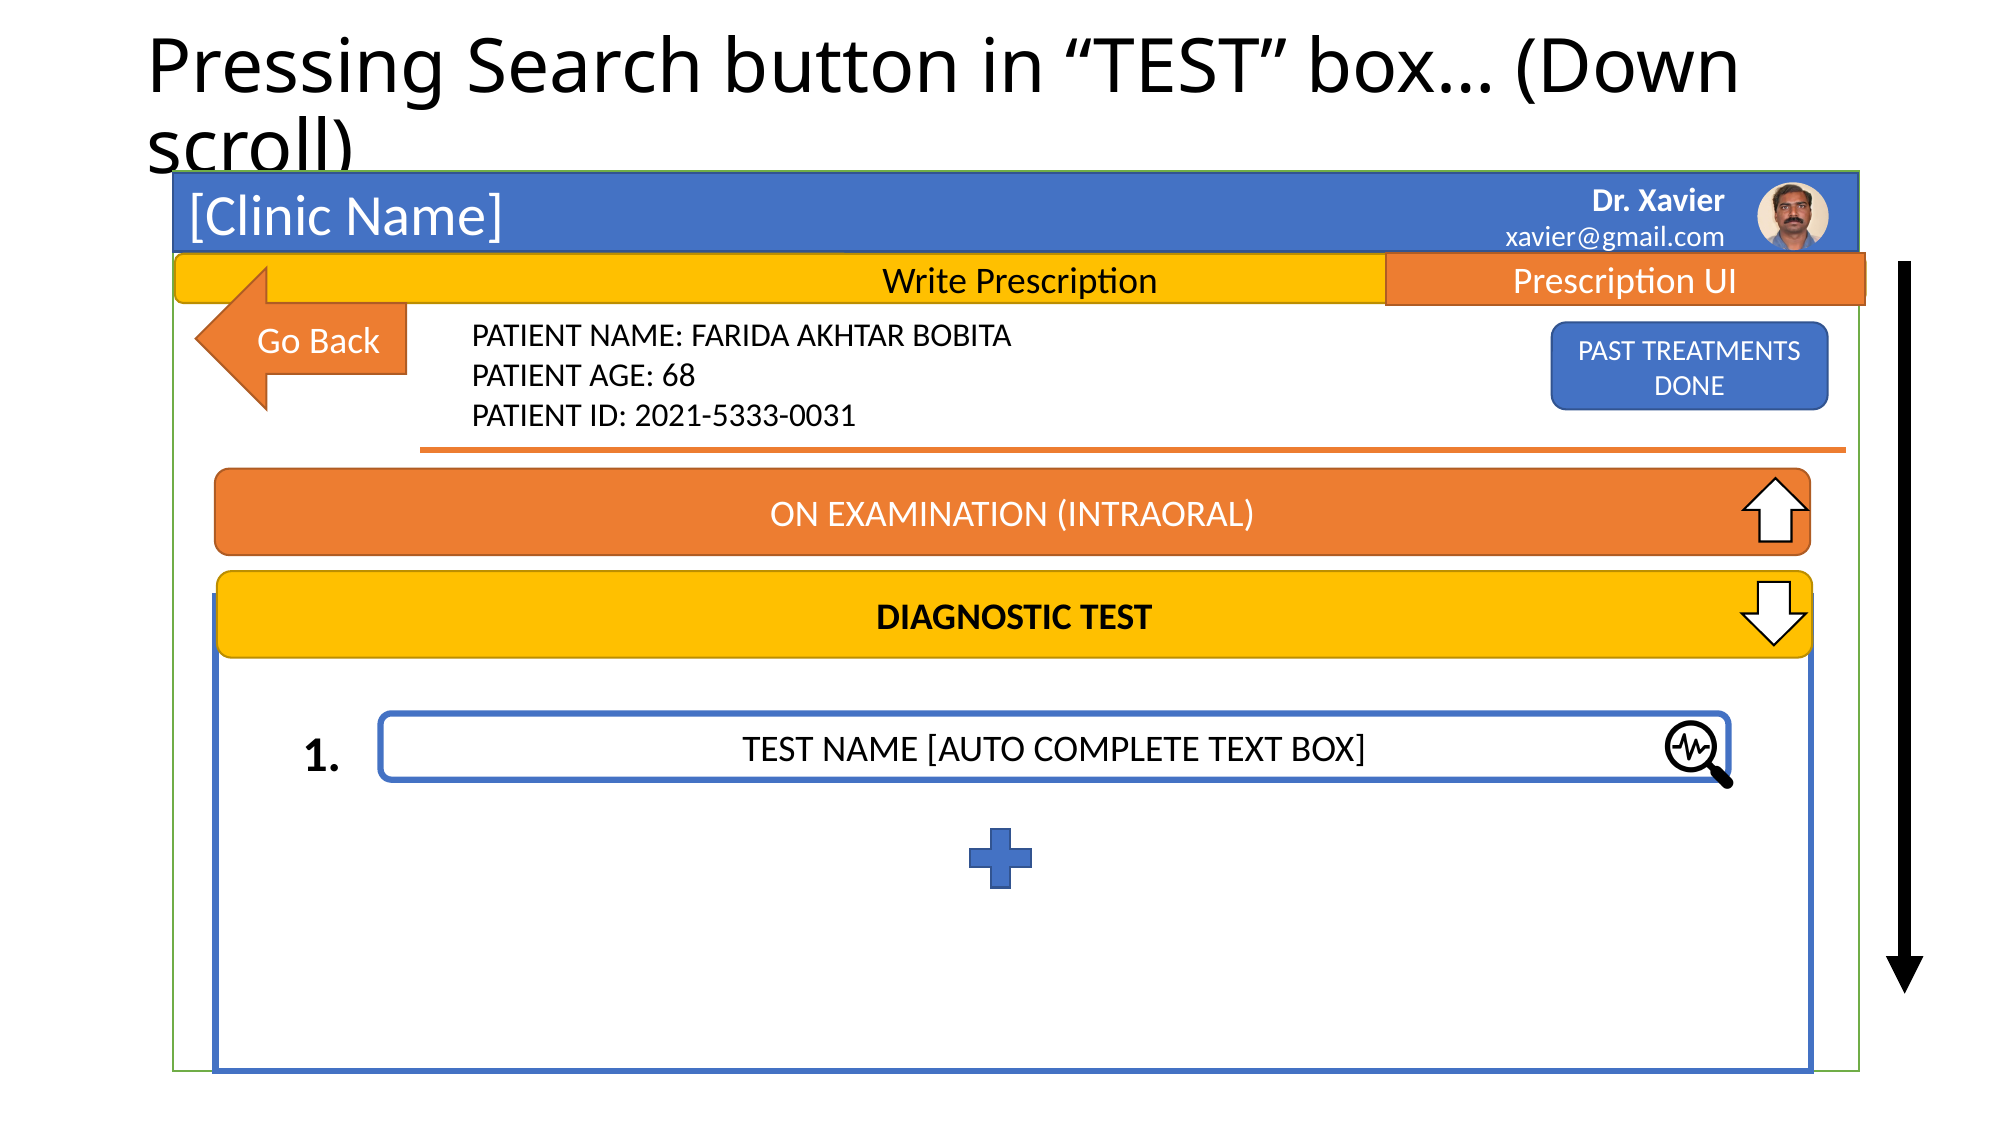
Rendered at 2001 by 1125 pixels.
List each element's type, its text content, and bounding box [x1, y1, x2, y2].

text_box [Clinic Name] [1741, 172, 1859, 252]
text_box [969, 828, 1032, 889]
text_box [1740, 476, 1811, 543]
text_box [215, 645, 1812, 1072]
text_box [Clinic Name] [172, 172, 1435, 253]
text_box Prescription UI [1385, 252, 1866, 306]
title Pressing Search button in “TEST” box… (Down scroll) [131, 0, 1949, 218]
text_box Go Back [194, 265, 408, 412]
text_box PATIENT NAME: FARIDA AKHTAR BOBITA PATIENT AGE: 68 PATIENT ID: 2021-5333-0031 [457, 305, 1153, 441]
picture [1657, 713, 1741, 796]
text_box Dr. Xavier xavier@gmail.com [1435, 170, 1741, 252]
text_box DIAGNOSTIC TEST [215, 570, 1814, 659]
picture [1757, 182, 1829, 251]
text_box [172, 253, 1860, 1072]
text_box PAST TREATMENTS DONE [1550, 321, 1829, 411]
text_box 1. [282, 709, 387, 795]
text_box ON EXAMINATION (INTRAORAL) [213, 467, 1812, 557]
text_box [1739, 580, 1809, 647]
text_box TEST NAME [AUTO COMPLETE TEXT BOX] [379, 712, 1722, 781]
text_box Write Prescription [173, 252, 1385, 305]
